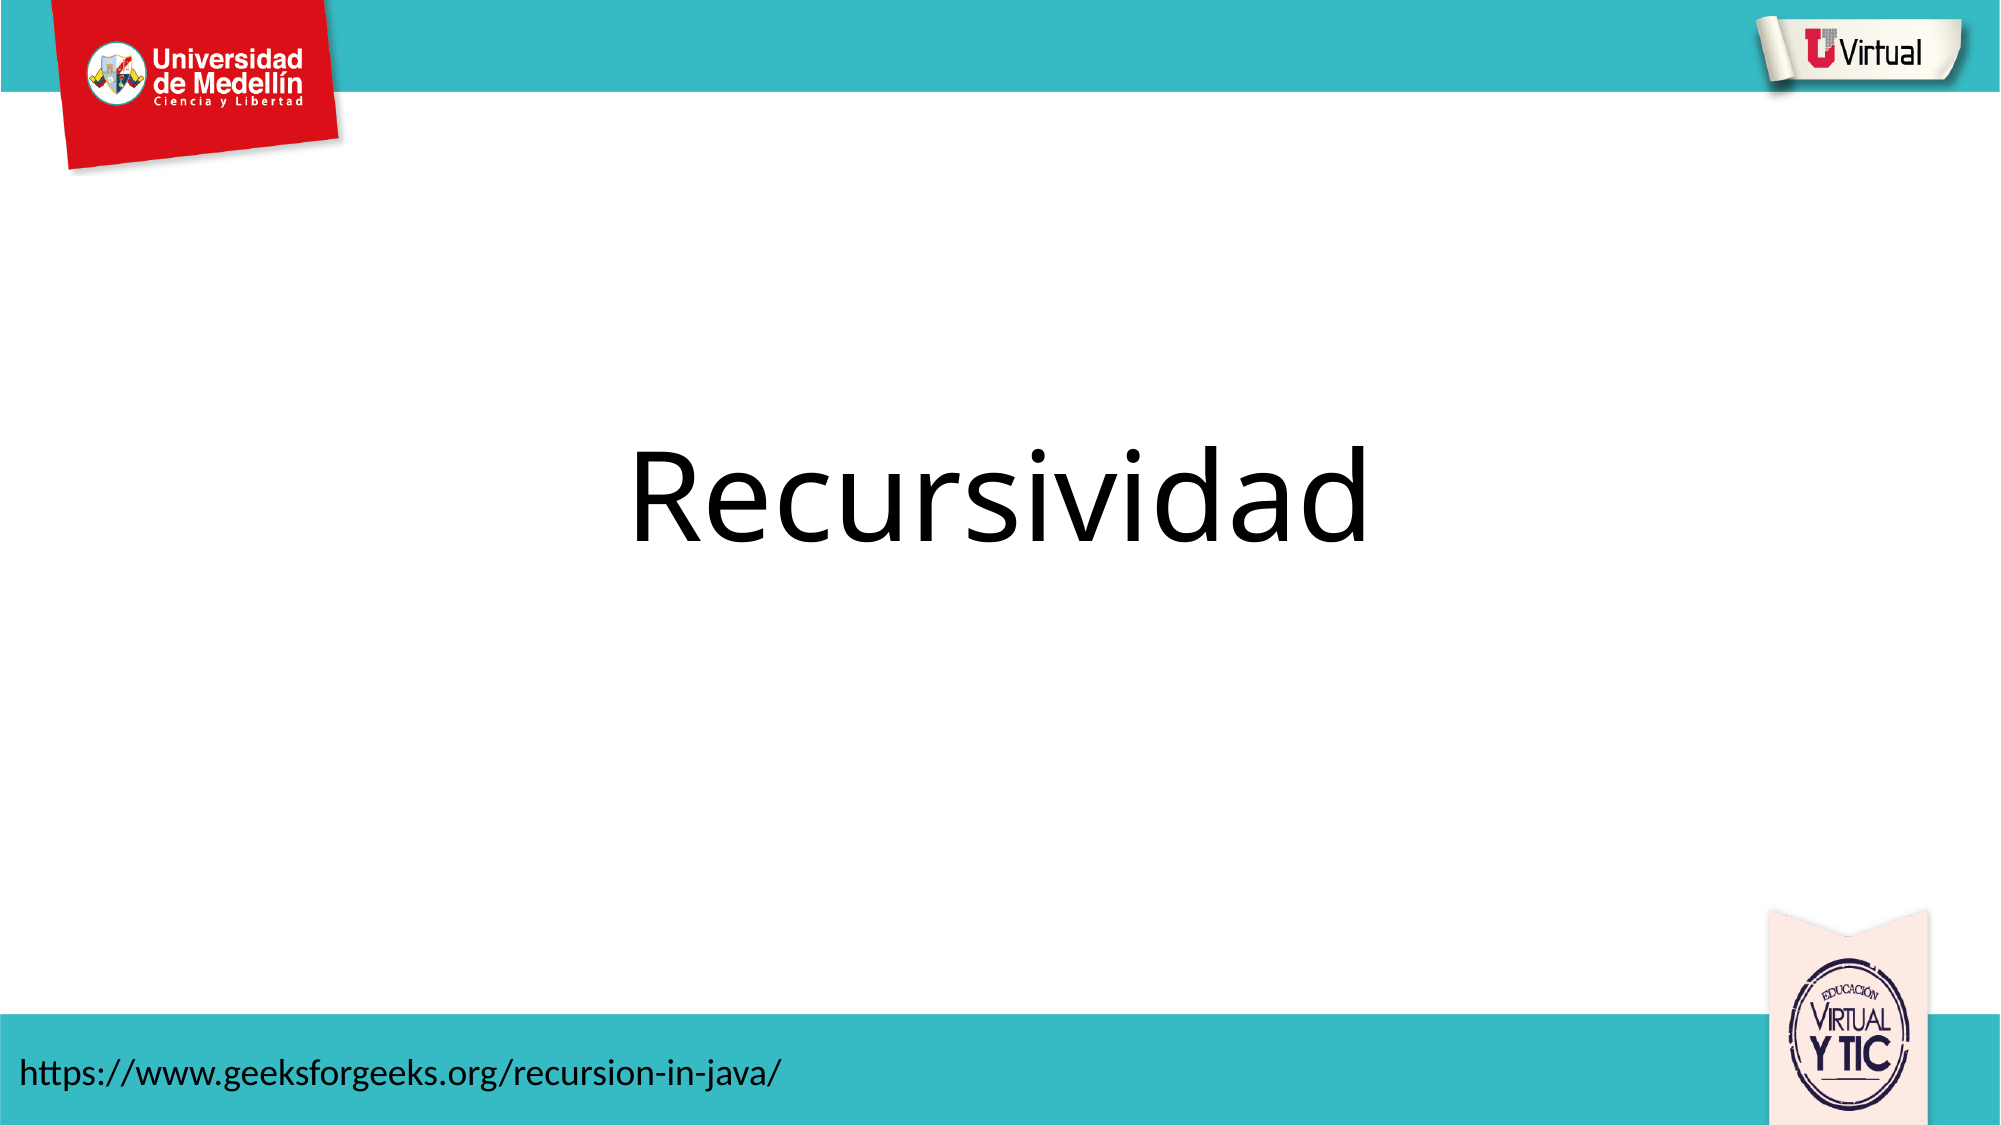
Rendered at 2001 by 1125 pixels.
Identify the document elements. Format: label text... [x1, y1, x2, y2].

text_box https://www.geeksforgeeks.org/recursion-in-java/ [4, 1040, 798, 1101]
picture [0, 895, 2000, 1125]
picture [0, 0, 2000, 188]
title Recursividad [249, 184, 1750, 576]
